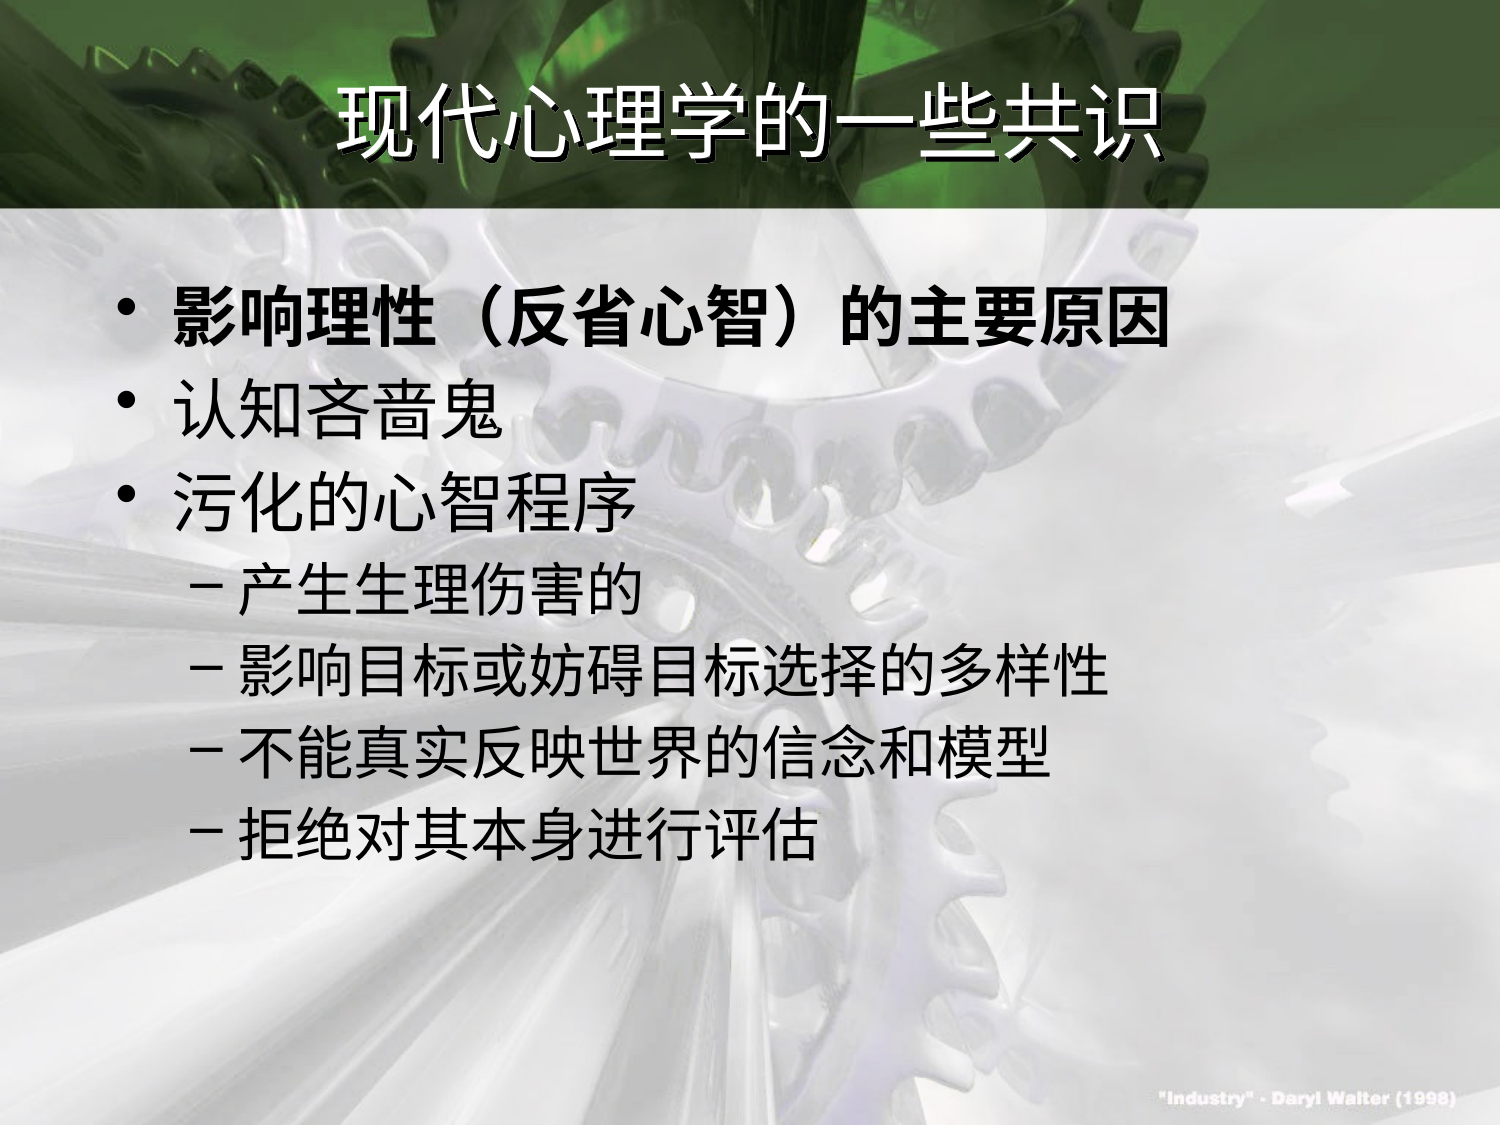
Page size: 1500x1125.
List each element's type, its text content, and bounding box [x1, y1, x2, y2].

list 影响理性（反省心智）的主要原因 认知吝啬鬼 污化的心智程序 产生生理伤害的 影响目标或妨碍目标选择的多样性 不能真实反映世界的信念和模型 拒绝对其本身进行评估 [100, 266, 1376, 1050]
title 现代心理学的一些共识 [112, 24, 1388, 213]
picture [0, 0, 1500, 1125]
